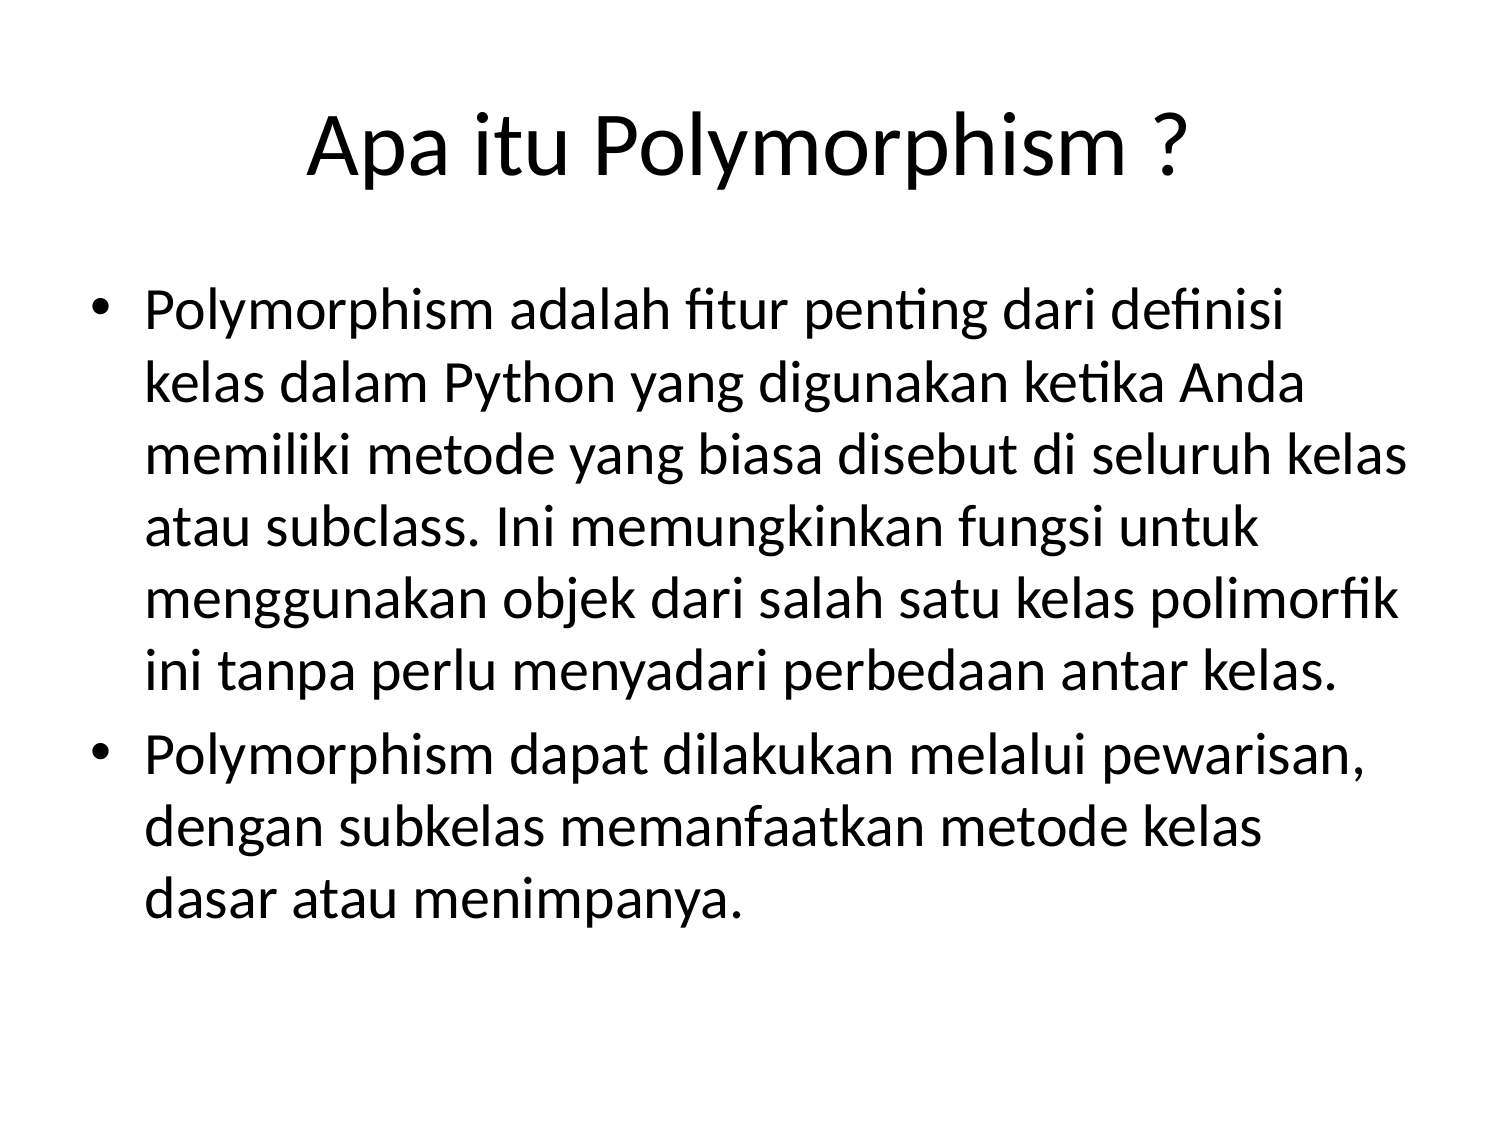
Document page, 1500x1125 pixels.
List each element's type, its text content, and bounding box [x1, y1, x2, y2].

title Apa itu Polymorphism ? [75, 45, 1425, 233]
list Polymorphism adalah fitur penting dari definisi kelas dalam Python yang digunakan ketika Anda memiliki metode yang biasa disebut di seluruh kelas atau subclass. Ini memungkinkan fungsi untuk menggunakan objek dari salah satu kelas polimorfik ini tanpa perlu menyadari perbedaan antar kelas. Polymorphism dapat dilakukan melalui pewarisan, dengan subkelas memanfaatkan metode kelas dasar atau menimpanya. [75, 262, 1425, 1005]
